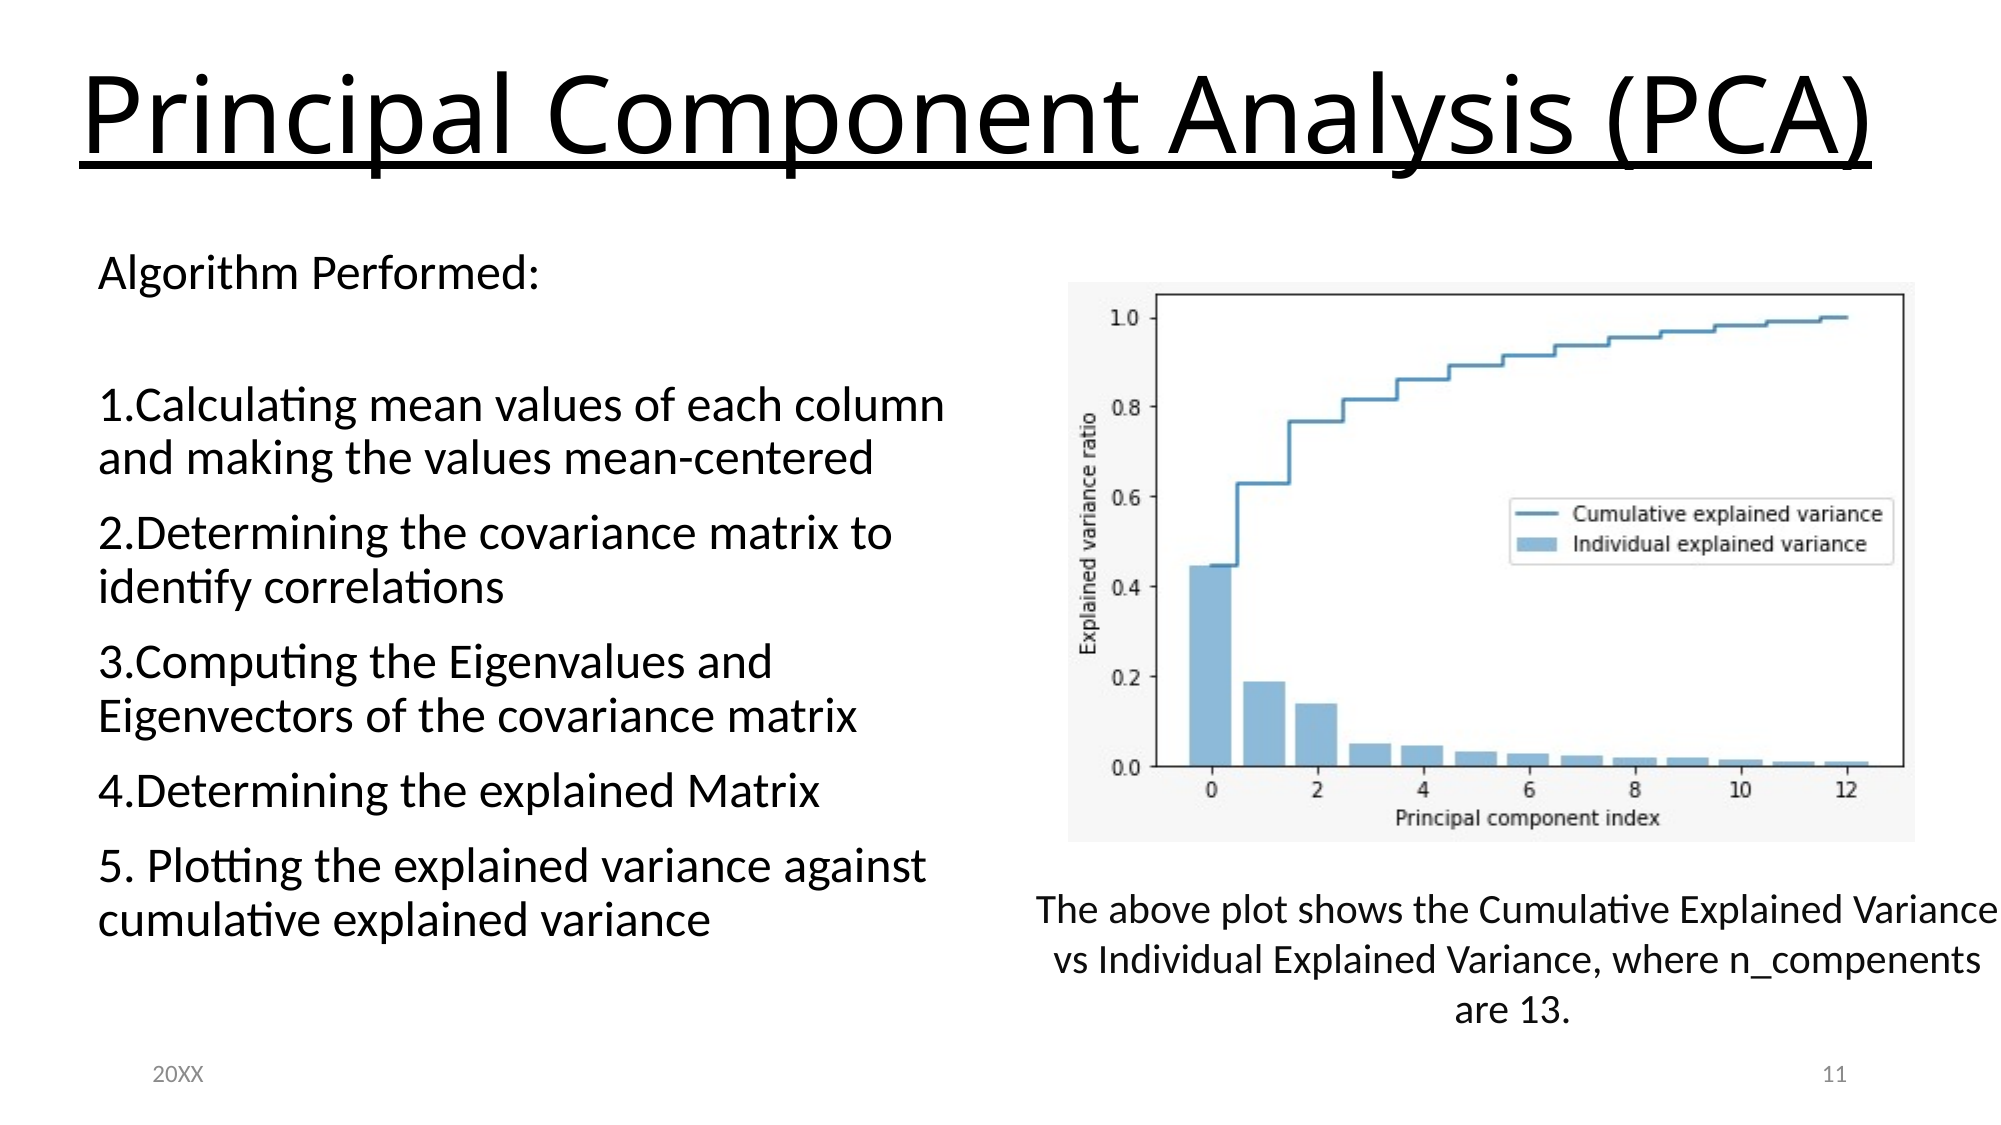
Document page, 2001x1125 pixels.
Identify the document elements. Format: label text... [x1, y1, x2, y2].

slide_number 11 [1412, 1042, 1863, 1103]
slide_number 20XX [137, 1042, 588, 1103]
title Principal Component Analysis (PCA) [64, 22, 1928, 185]
picture [1068, 282, 1915, 842]
list Algorithm Performed: 1.Calculating mean values of each column and making the values mean-centered 2.Determining the covariance matrix to identify correlations 3.Computing the Eigenvalues and Eigenvectors of the covariance matrix 4.Determining the explained Matrix 5. Plotting the explained variance against cumulative explained variance [82, 238, 1033, 1054]
footer The above plot shows the Cumulative Explained Variance vs Individual Explained Variance, where n_compenents are 13. [1013, 861, 2000, 1052]
